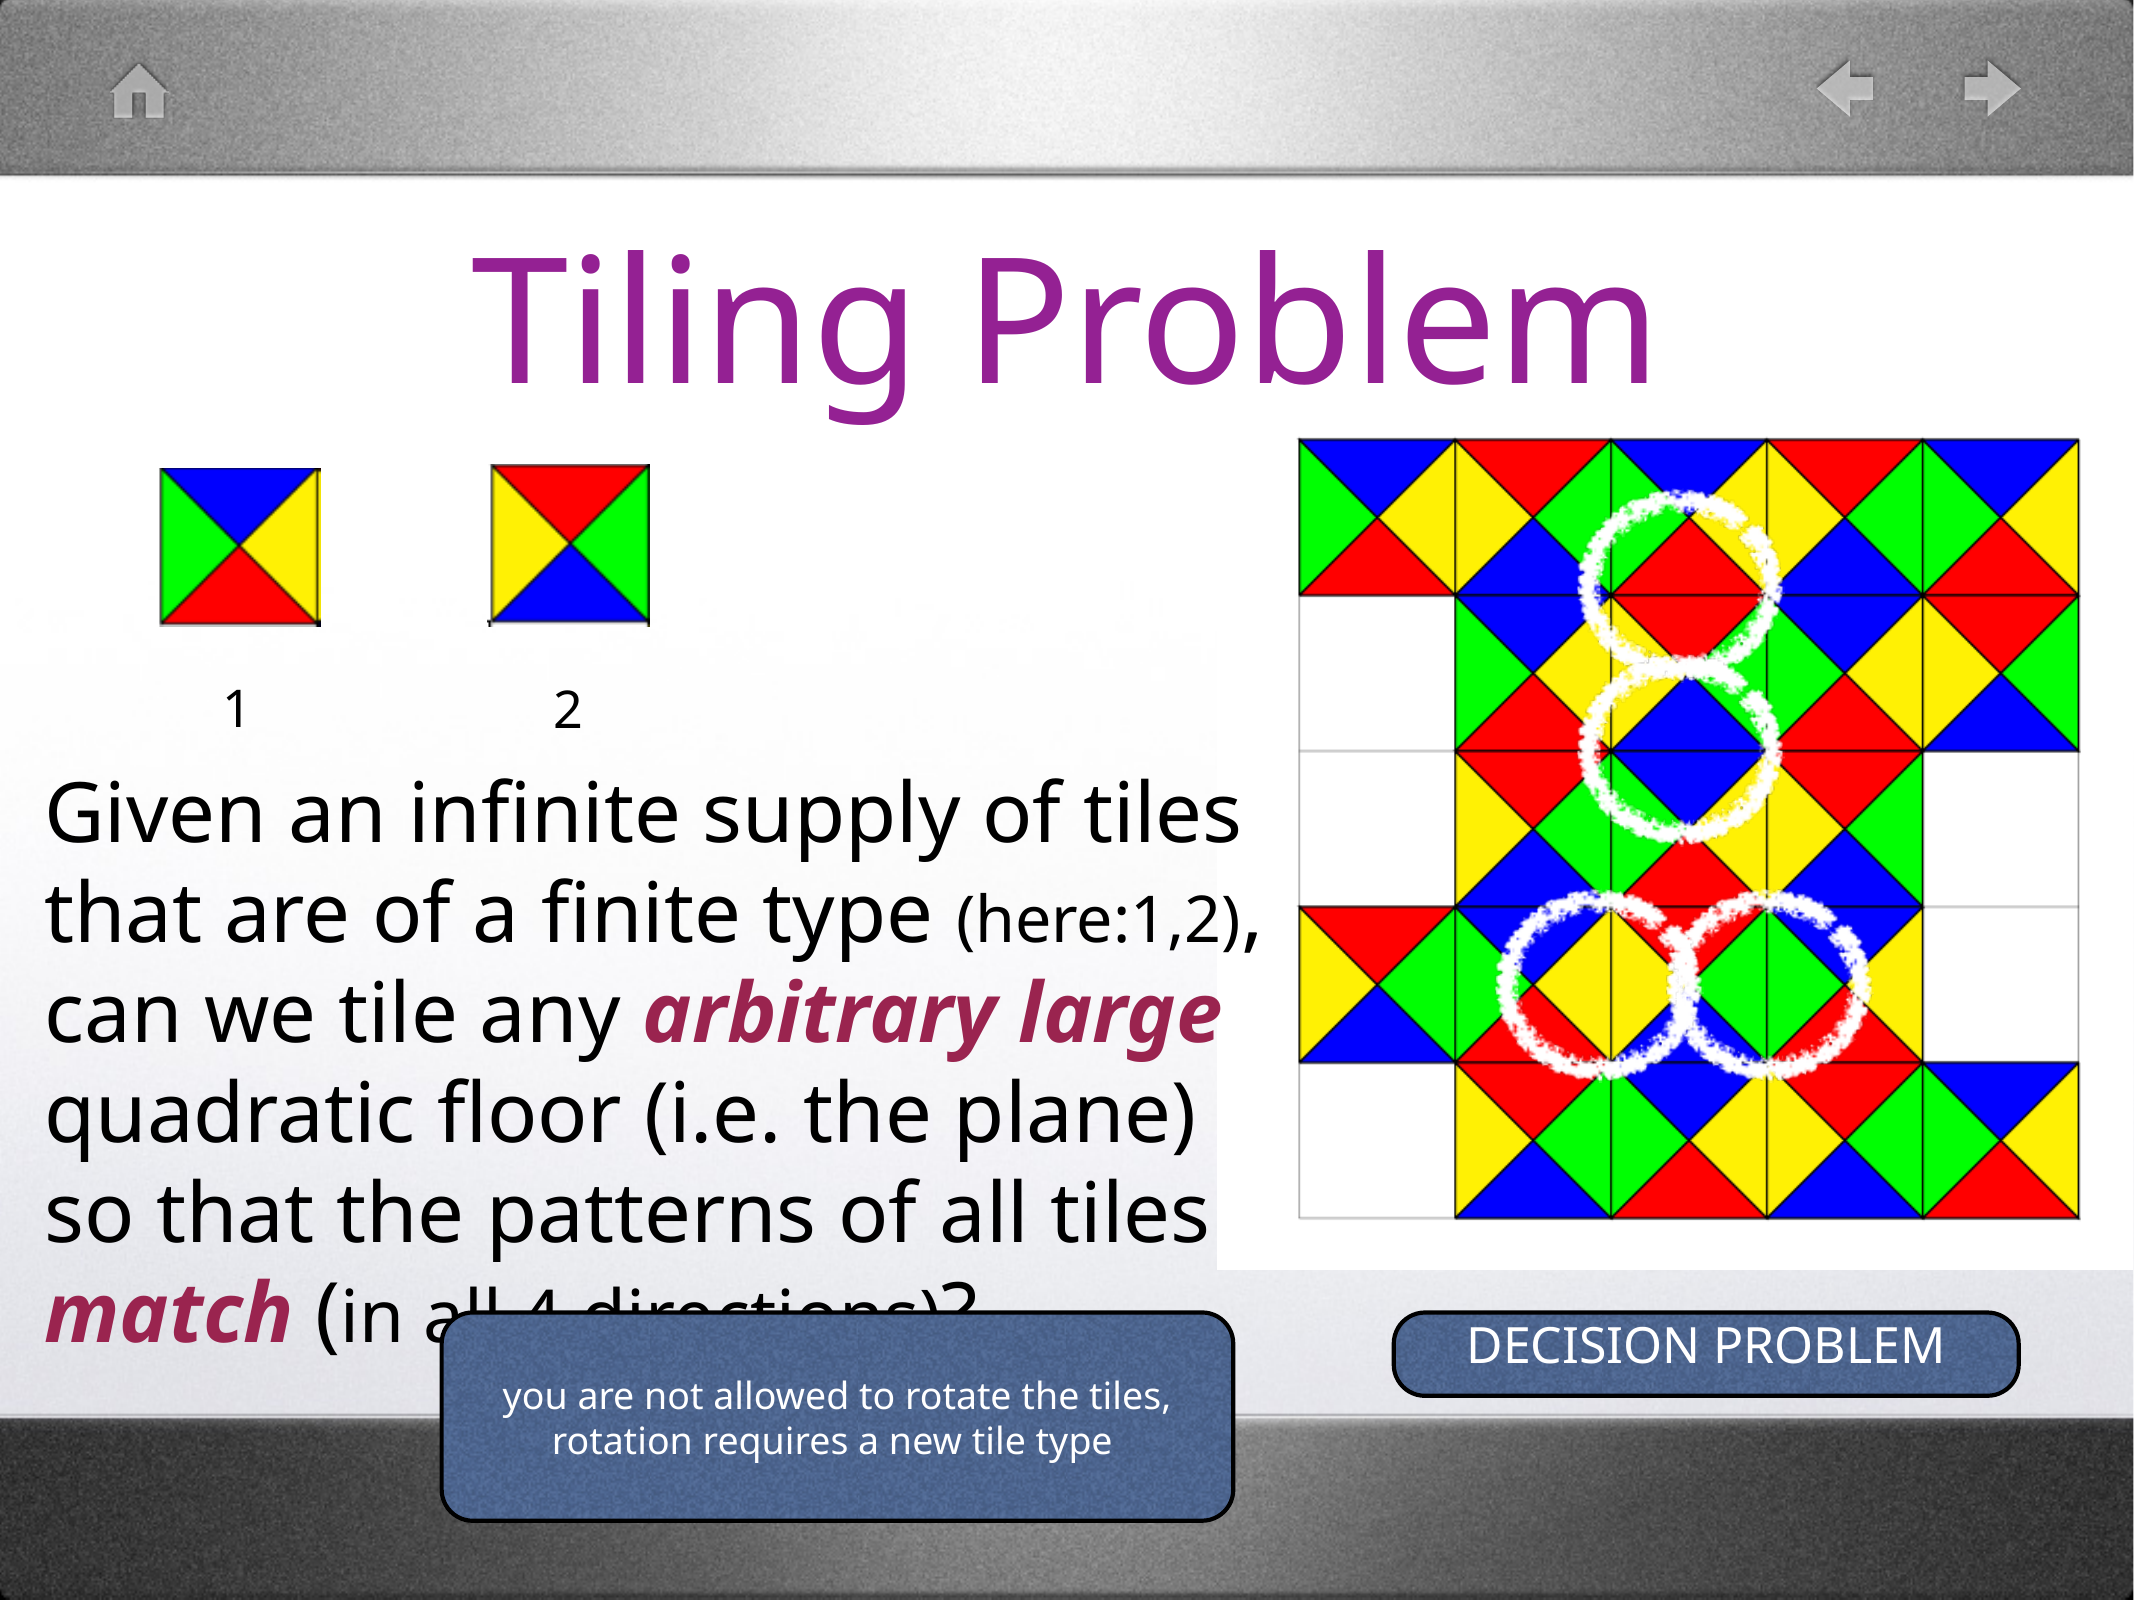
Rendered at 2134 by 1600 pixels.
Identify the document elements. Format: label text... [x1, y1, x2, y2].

list Given an infinite supply of tiles that are of a finite type (here:1,2), can we tile any arbitrary large quadratic floor (i.e. the plane) so that the patterns of all tiles match (in all 4 directions)? [43, 681, 1309, 1437]
picture [0, 0, 2134, 1600]
title Tiling Problem [207, 184, 1926, 443]
text_box 2 [544, 667, 592, 747]
text_box 1 [213, 666, 261, 746]
text_box you are not allowed to rotate the tiles, rotation requires a new tile type [441, 1312, 1234, 1521]
text_box DECISION PROBLEM [1393, 1312, 2019, 1396]
